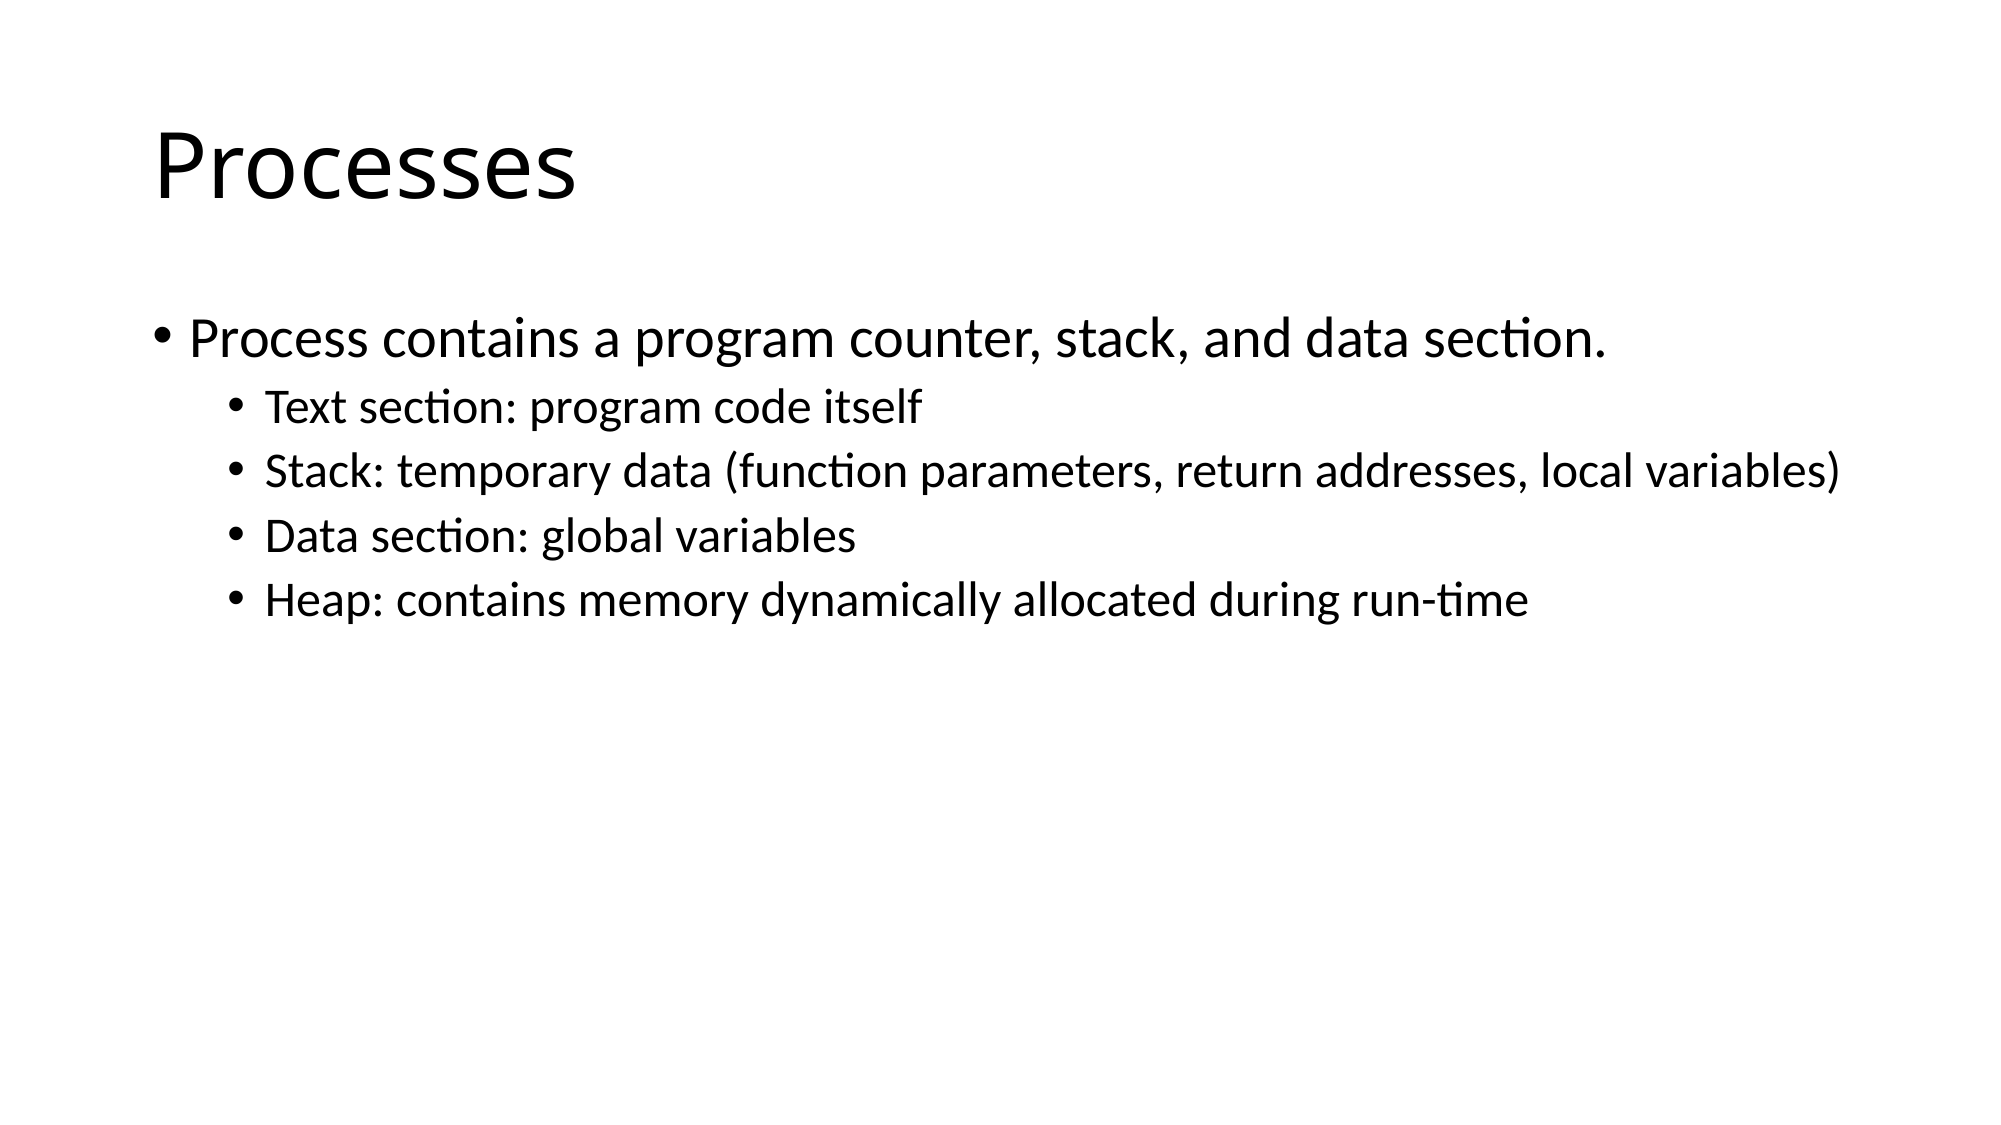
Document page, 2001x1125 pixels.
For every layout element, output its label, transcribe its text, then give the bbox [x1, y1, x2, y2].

title Processes [137, 59, 1863, 278]
list Process contains a program counter, stack, and data section. Text section: program code itself Stack: temporary data (function parameters, return addresses, local variables) Data section: global variables Heap: contains memory dynamically allocated during run-time [137, 299, 1863, 1014]
